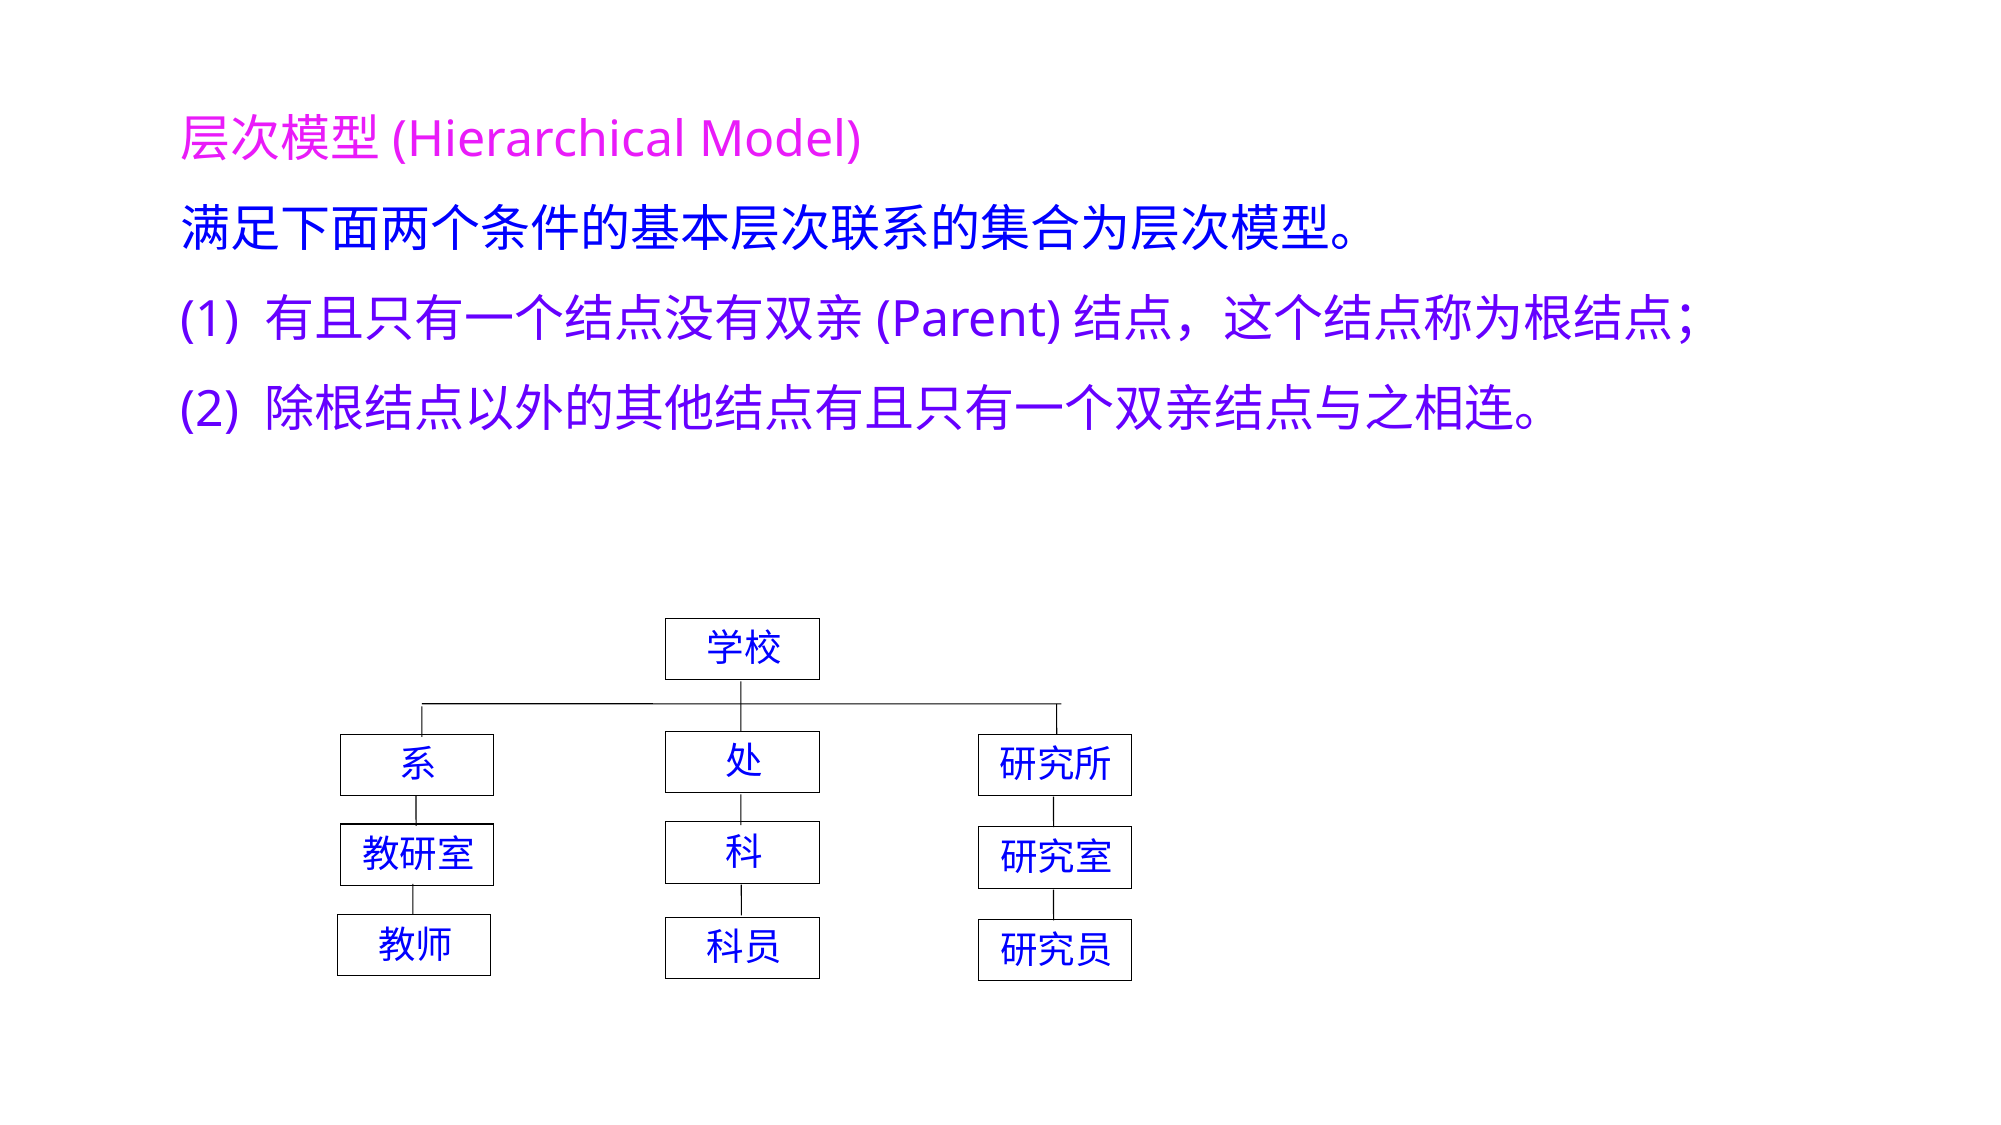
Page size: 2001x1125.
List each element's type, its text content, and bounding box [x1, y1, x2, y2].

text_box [337, 618, 1132, 981]
text_box 层次模型(Hierarchical Model) 满足下面两个条件的基本层次联系的集合为层次模型。 (1) 有且只有一个结点没有双亲(Parent)结点，这个结点称为根结点； (2) 除根结点以外的其他结点有且只有一个双亲结点与之相连。 [165, 69, 1836, 445]
